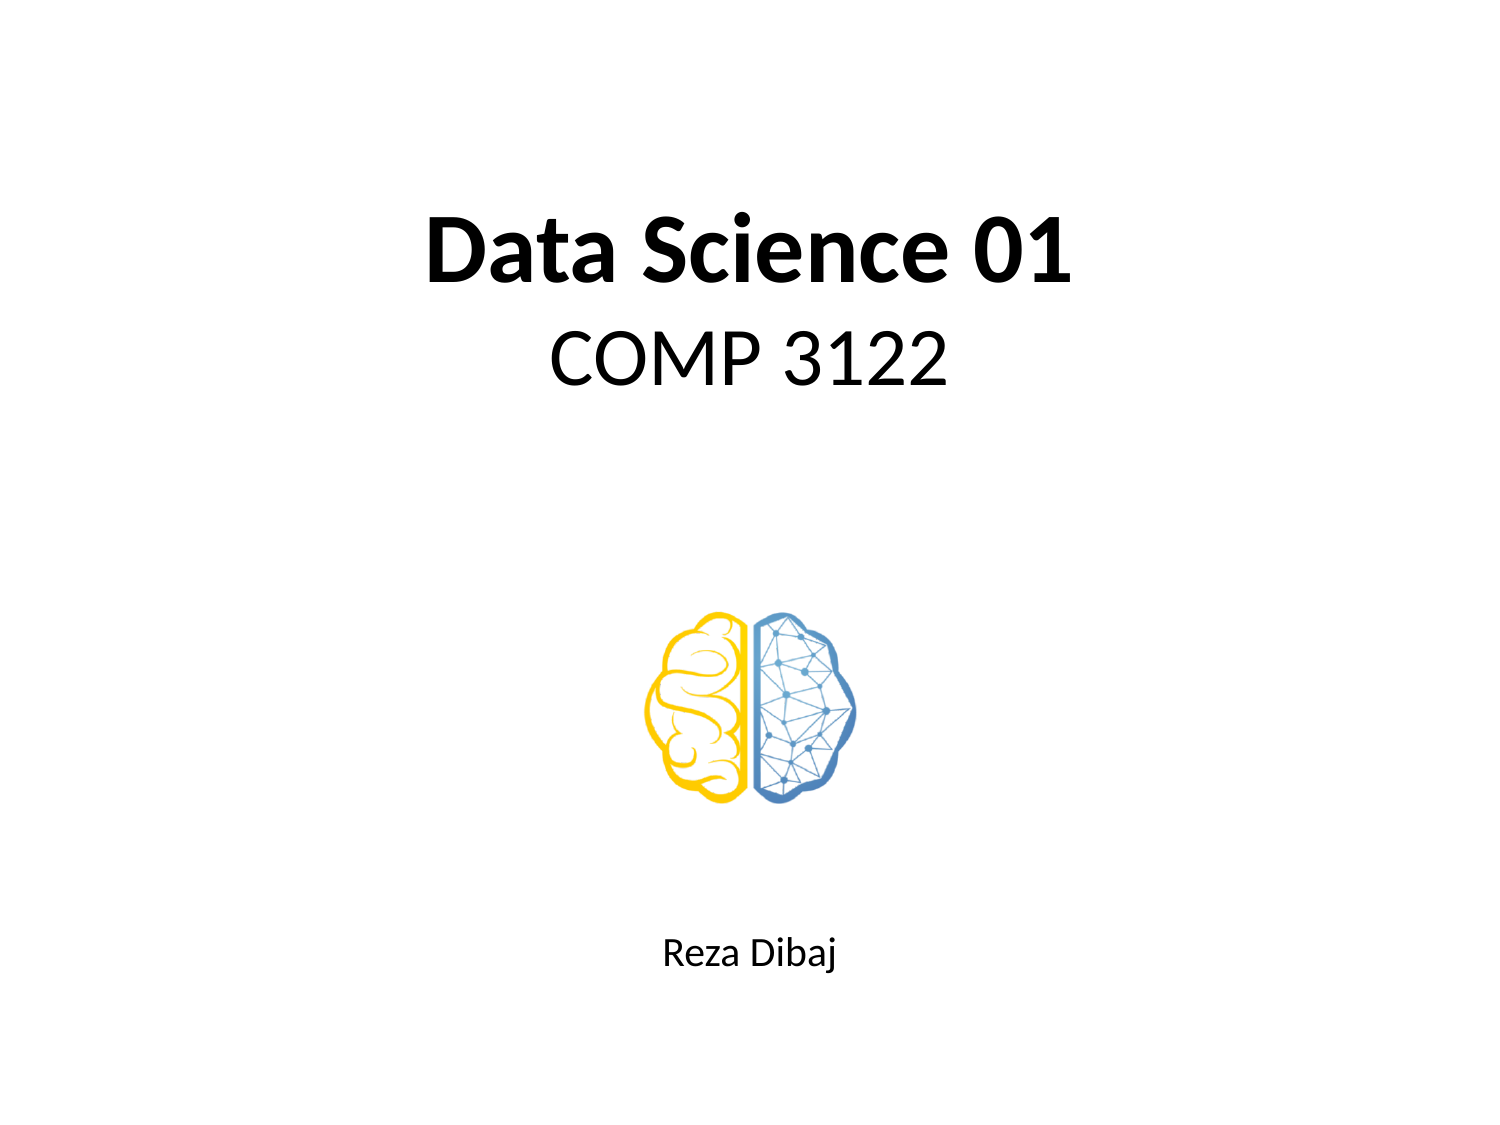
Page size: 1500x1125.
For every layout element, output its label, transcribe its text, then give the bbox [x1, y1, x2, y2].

text_box Reza Dibaj [243, 917, 1257, 982]
text_box Data Science 01 COMP 3122 [53, 174, 1447, 410]
picture [604, 562, 896, 854]
